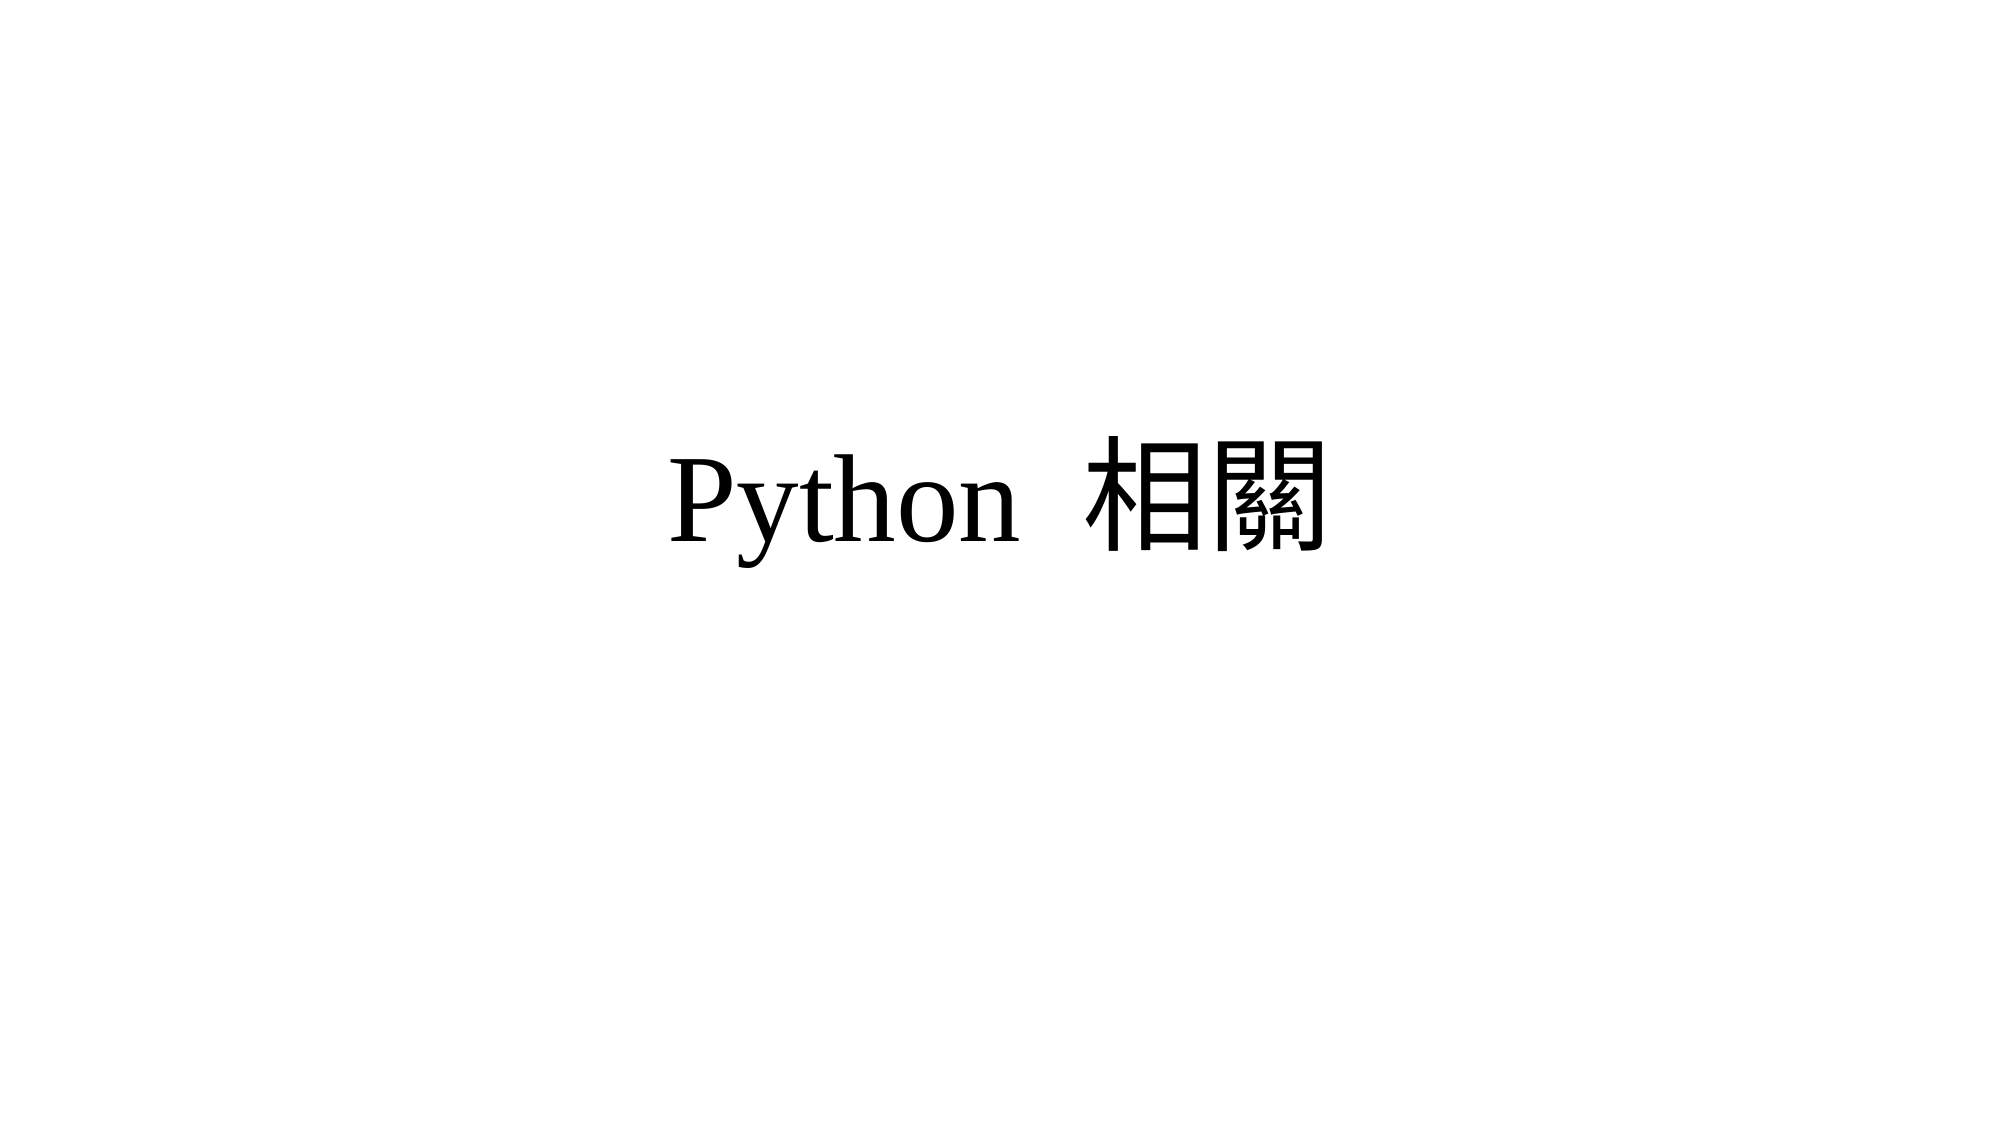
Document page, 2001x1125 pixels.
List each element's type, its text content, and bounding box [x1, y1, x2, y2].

title Python 相關 [249, 184, 1750, 576]
